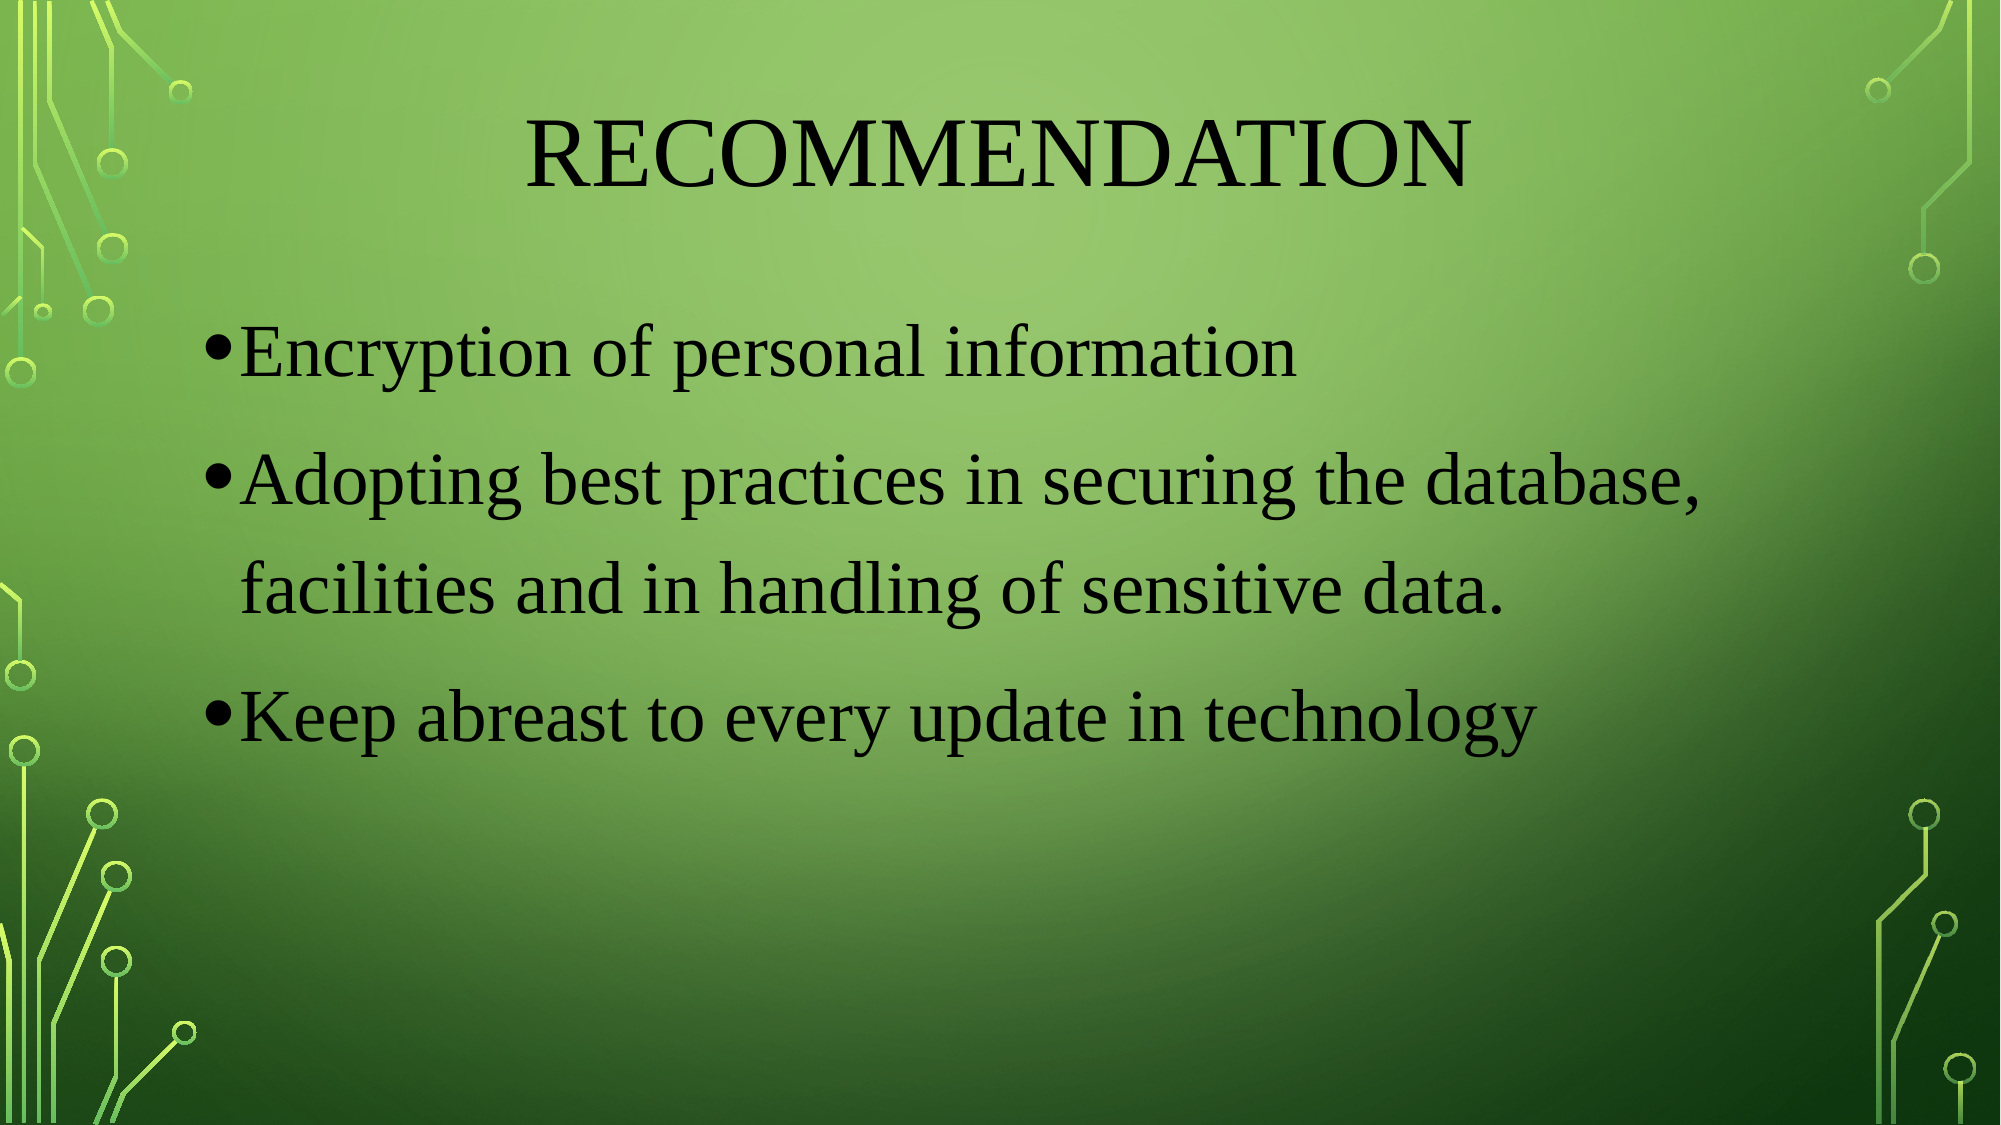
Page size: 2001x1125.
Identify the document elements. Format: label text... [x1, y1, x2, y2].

title Recommendation [187, 33, 1813, 275]
list Encryption of personal information Adopting best practices in securing the database, facilities and in handling of sensitive data. Keep abreast to every update in technology [187, 275, 1813, 1088]
